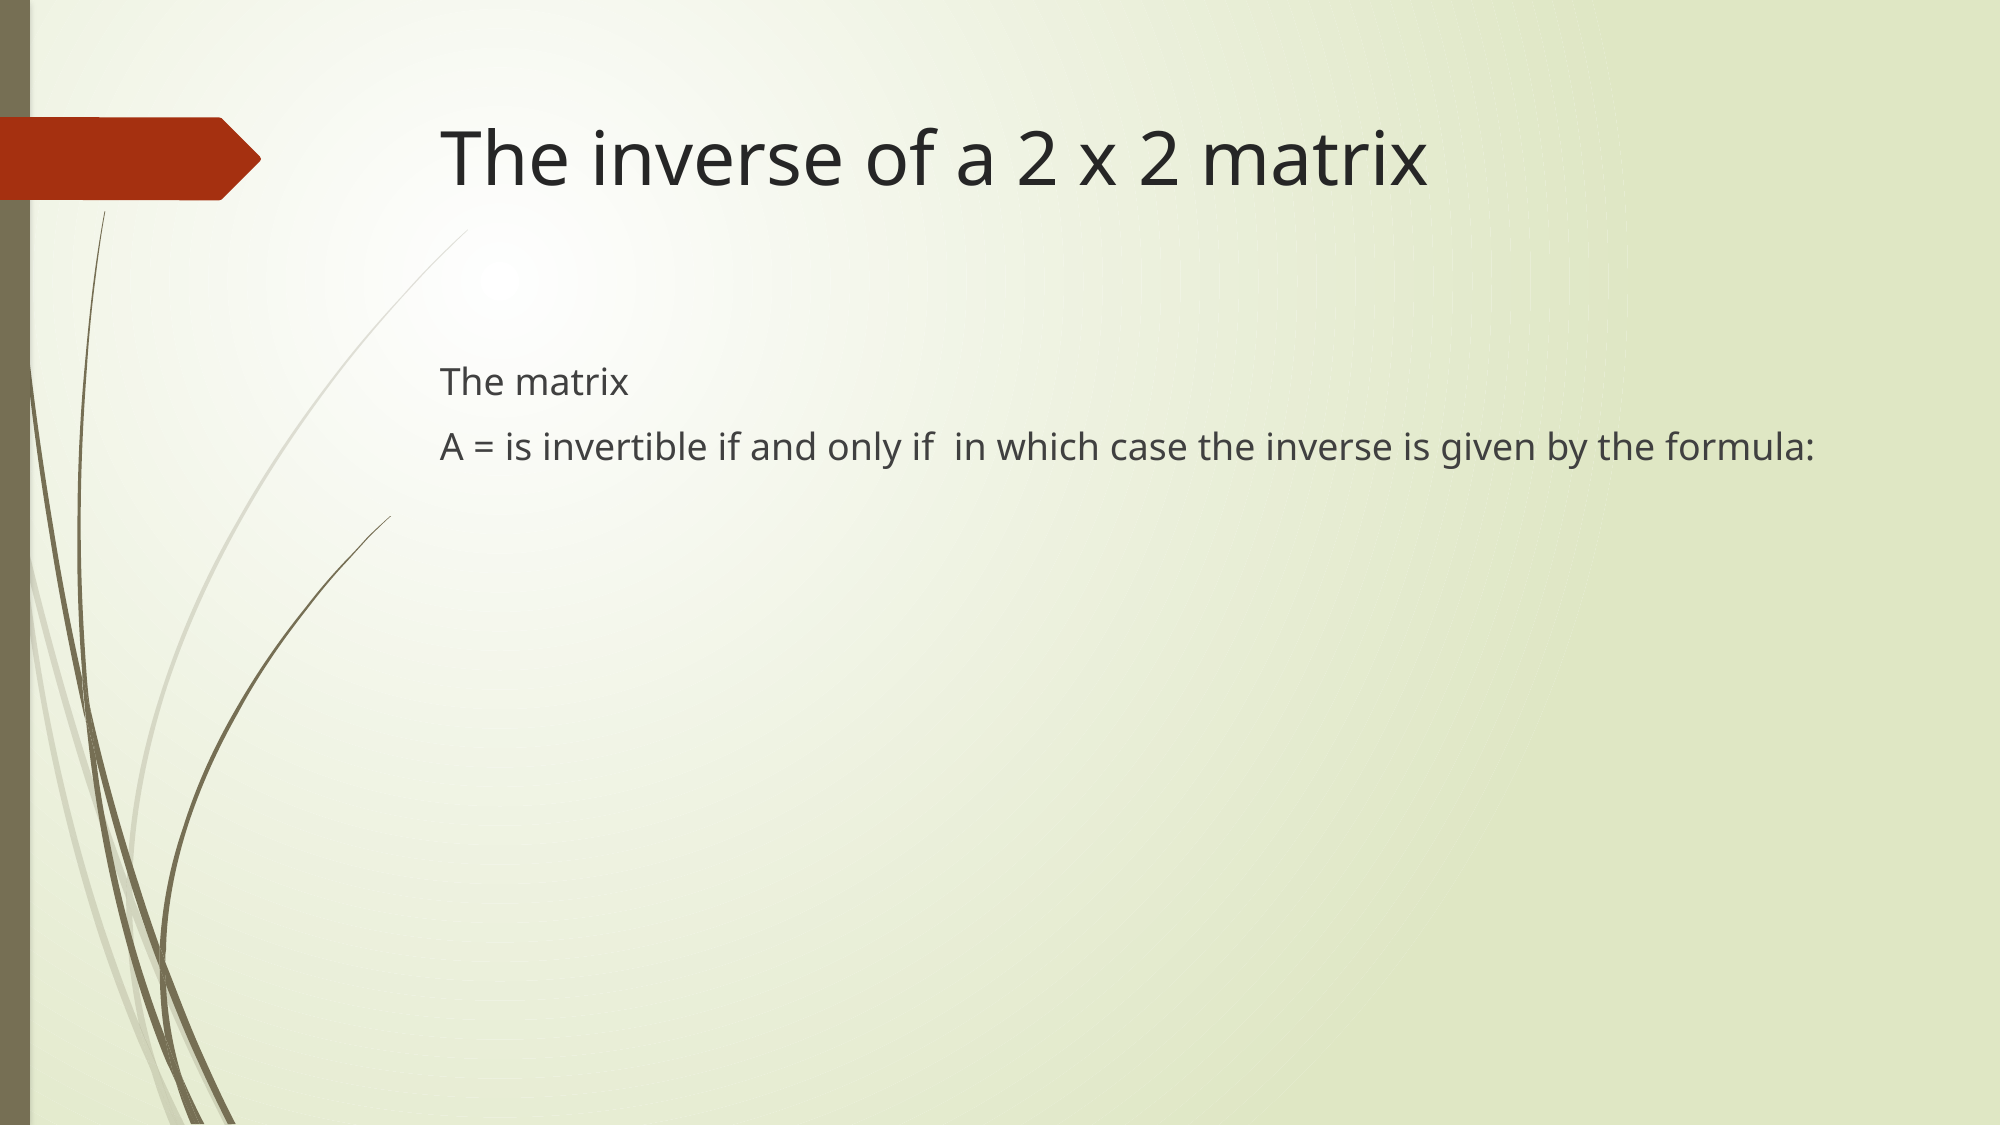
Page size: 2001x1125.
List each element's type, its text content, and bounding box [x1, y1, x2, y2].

title The inverse of a 2 x 2 matrix [425, 102, 1888, 313]
